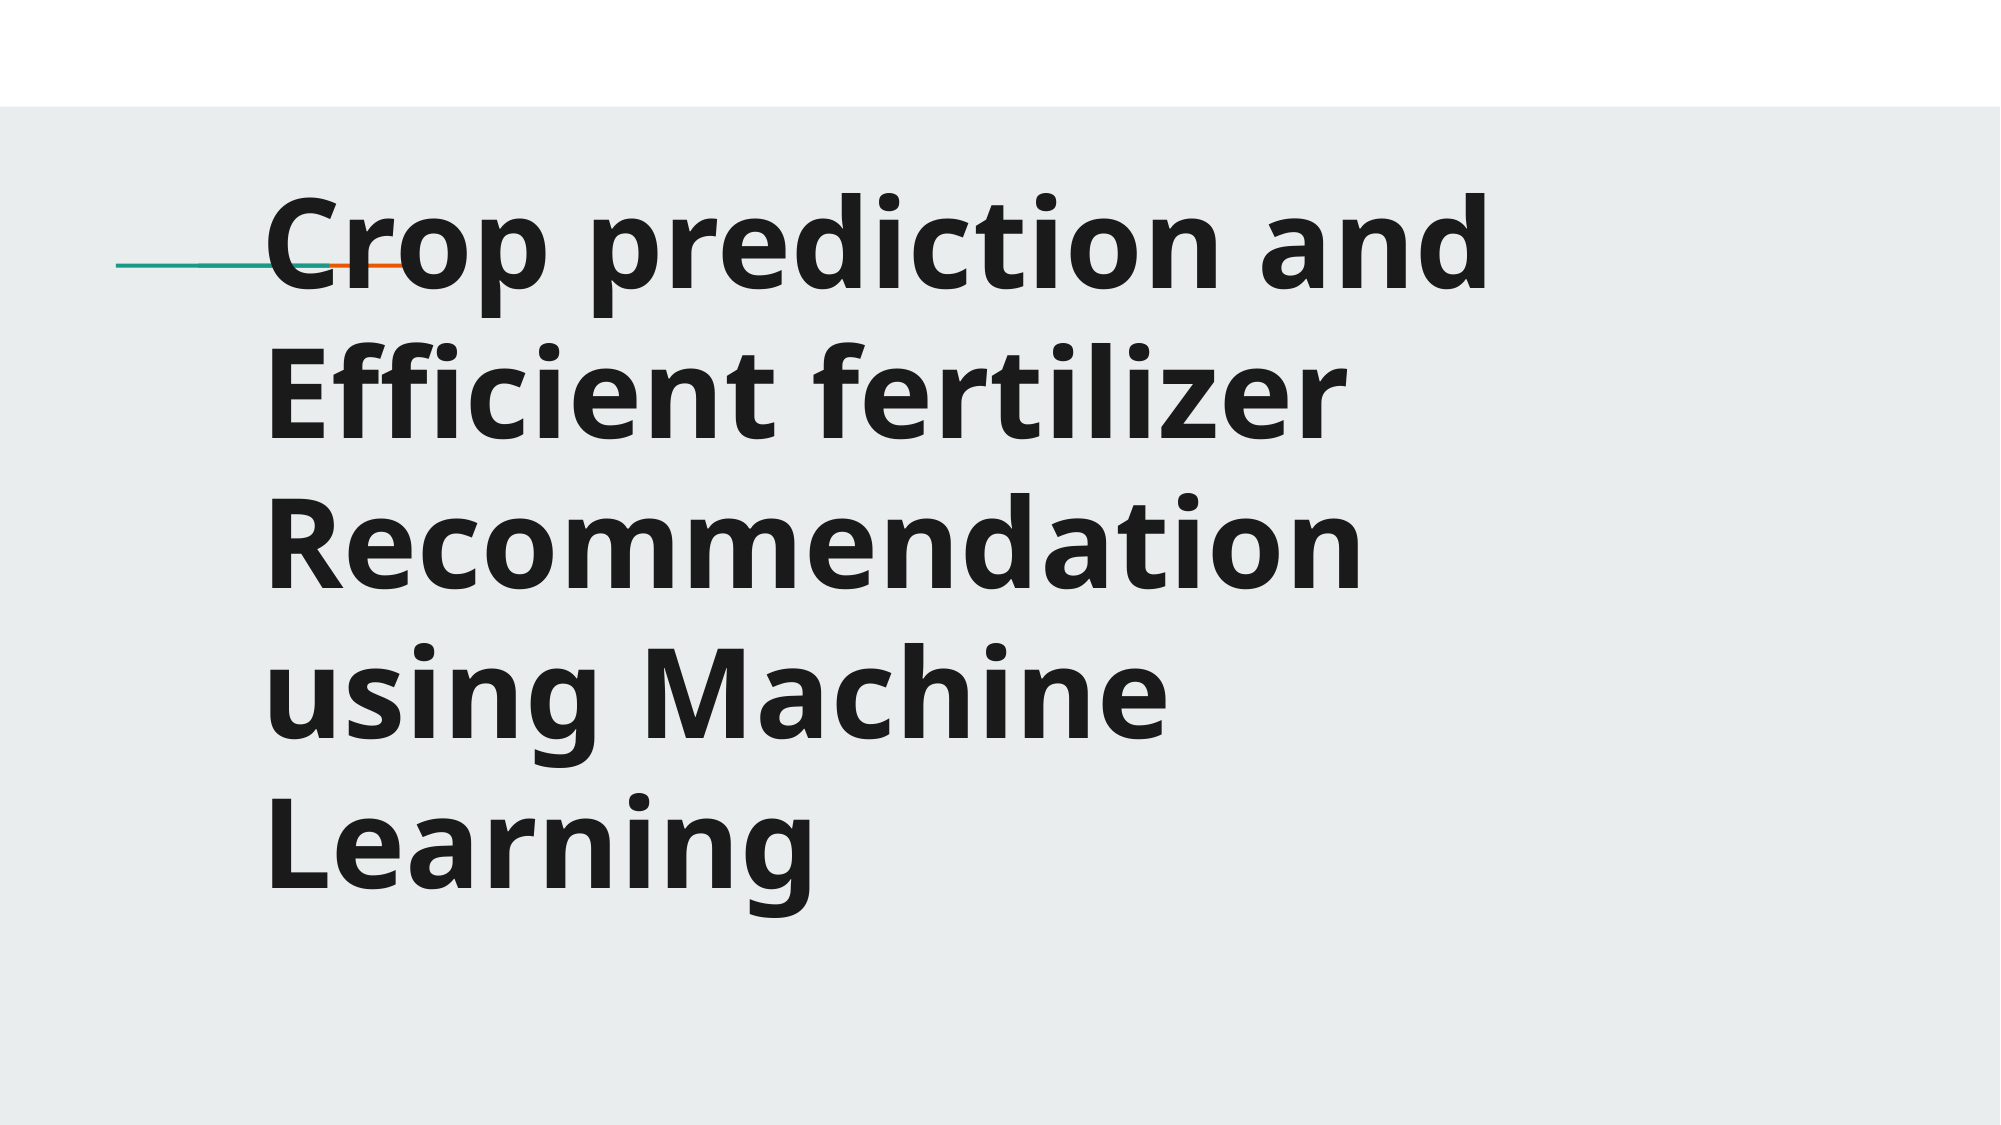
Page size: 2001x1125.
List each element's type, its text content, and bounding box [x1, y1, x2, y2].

title Crop prediction and Efficient fertilizer Recommendation using Machine Learning [246, 297, 1754, 922]
